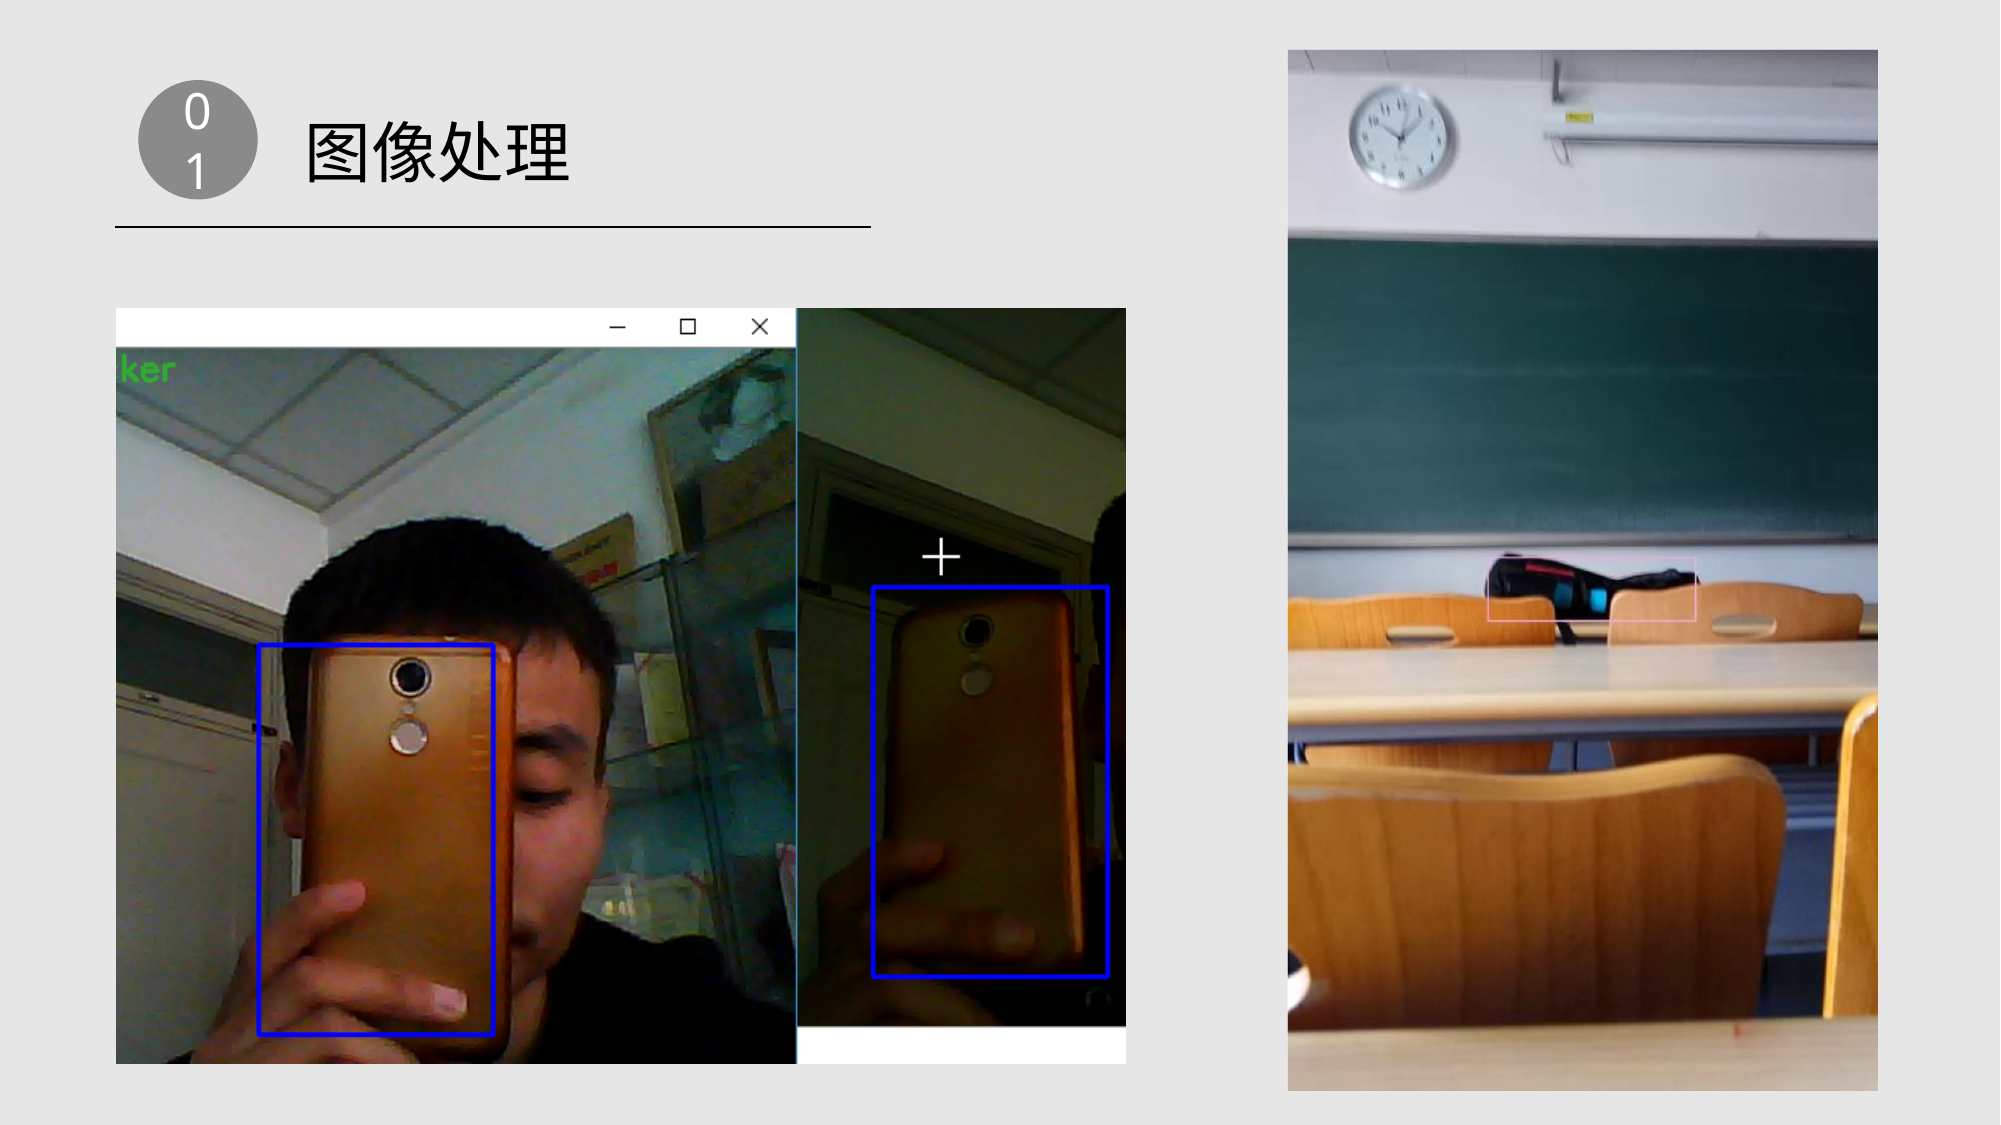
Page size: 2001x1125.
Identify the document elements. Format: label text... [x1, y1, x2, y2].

text_box 图像处理 [289, 103, 587, 199]
picture [116, 51, 2000, 1090]
text_box 01 [137, 78, 259, 201]
